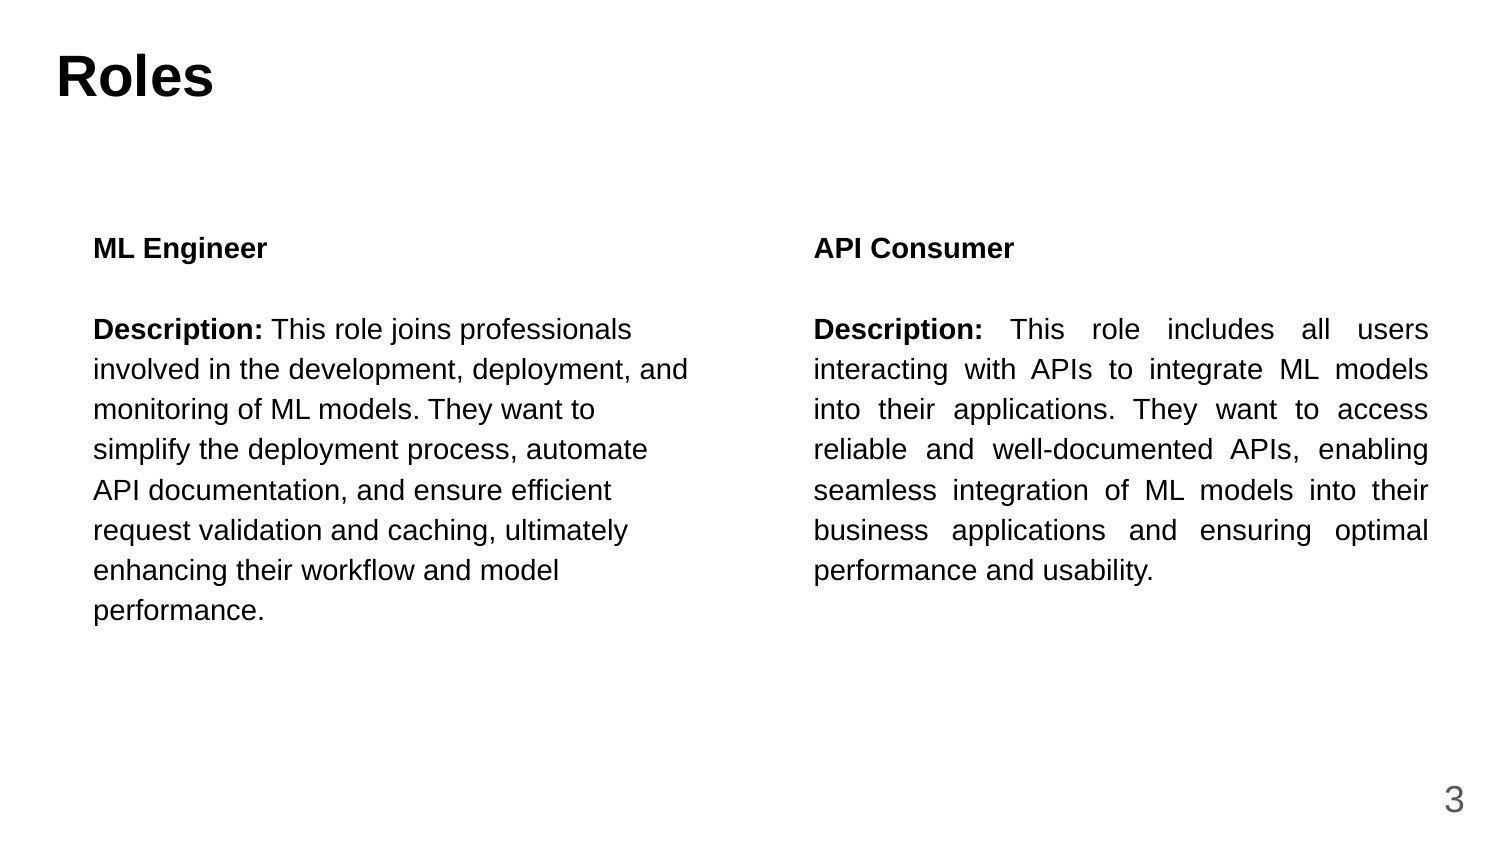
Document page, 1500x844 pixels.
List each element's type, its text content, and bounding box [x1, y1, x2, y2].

list ML Engineer Description: This role joins professionals involved in the development, deployment, and monitoring of ML models. They want to simplify the deployment process, automate API documentation, and ensure efficient request validation and caching, ultimately enhancing their workflow and model performance. [55, 209, 717, 728]
slide_number 3 [1389, 764, 1480, 830]
list API Consumer Description: This role includes all users interacting with APIs to integrate ML models into their applications. They want to access reliable and well-documented APIs, enabling seamless integration of ML models into their business applications and ensuring optimal performance and usability. [798, 209, 1445, 704]
title Roles [41, 23, 1440, 117]
